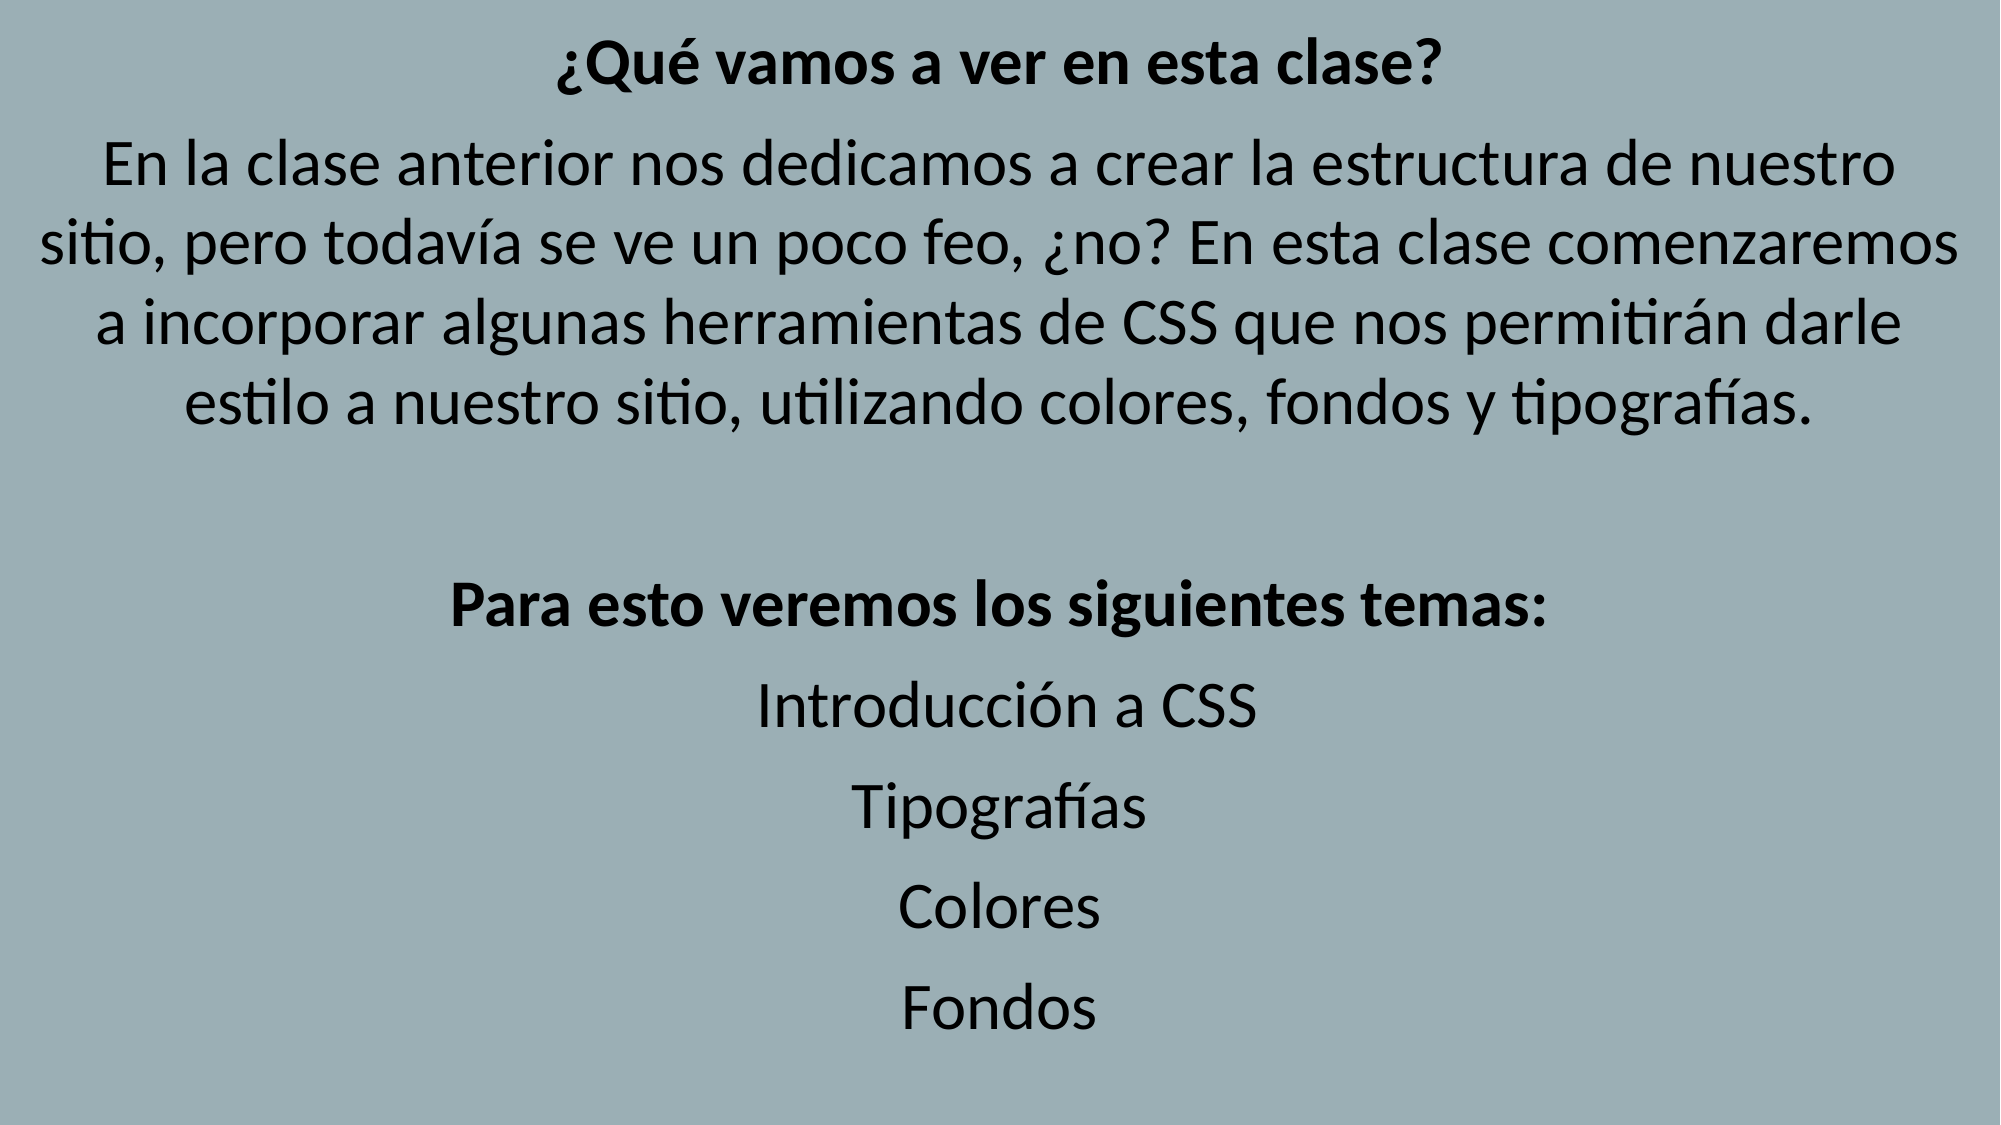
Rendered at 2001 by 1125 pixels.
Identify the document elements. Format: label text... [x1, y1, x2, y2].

subtitle ¿Qué vamos a ver en esta clase? En la clase anterior nos dedicamos a crear la estructura de nuestro sitio, pero todavía se ve un poco feo, ¿no? En esta clase comenzaremos a incorporar algunas herramientas de CSS que nos permitirán darle estilo a nuestro sitio, utilizando colores, fondos y tipografías. Para esto veremos los siguientes temas: Introducción a CSS Tipografías Colores Fondos [15, 9, 1985, 1102]
